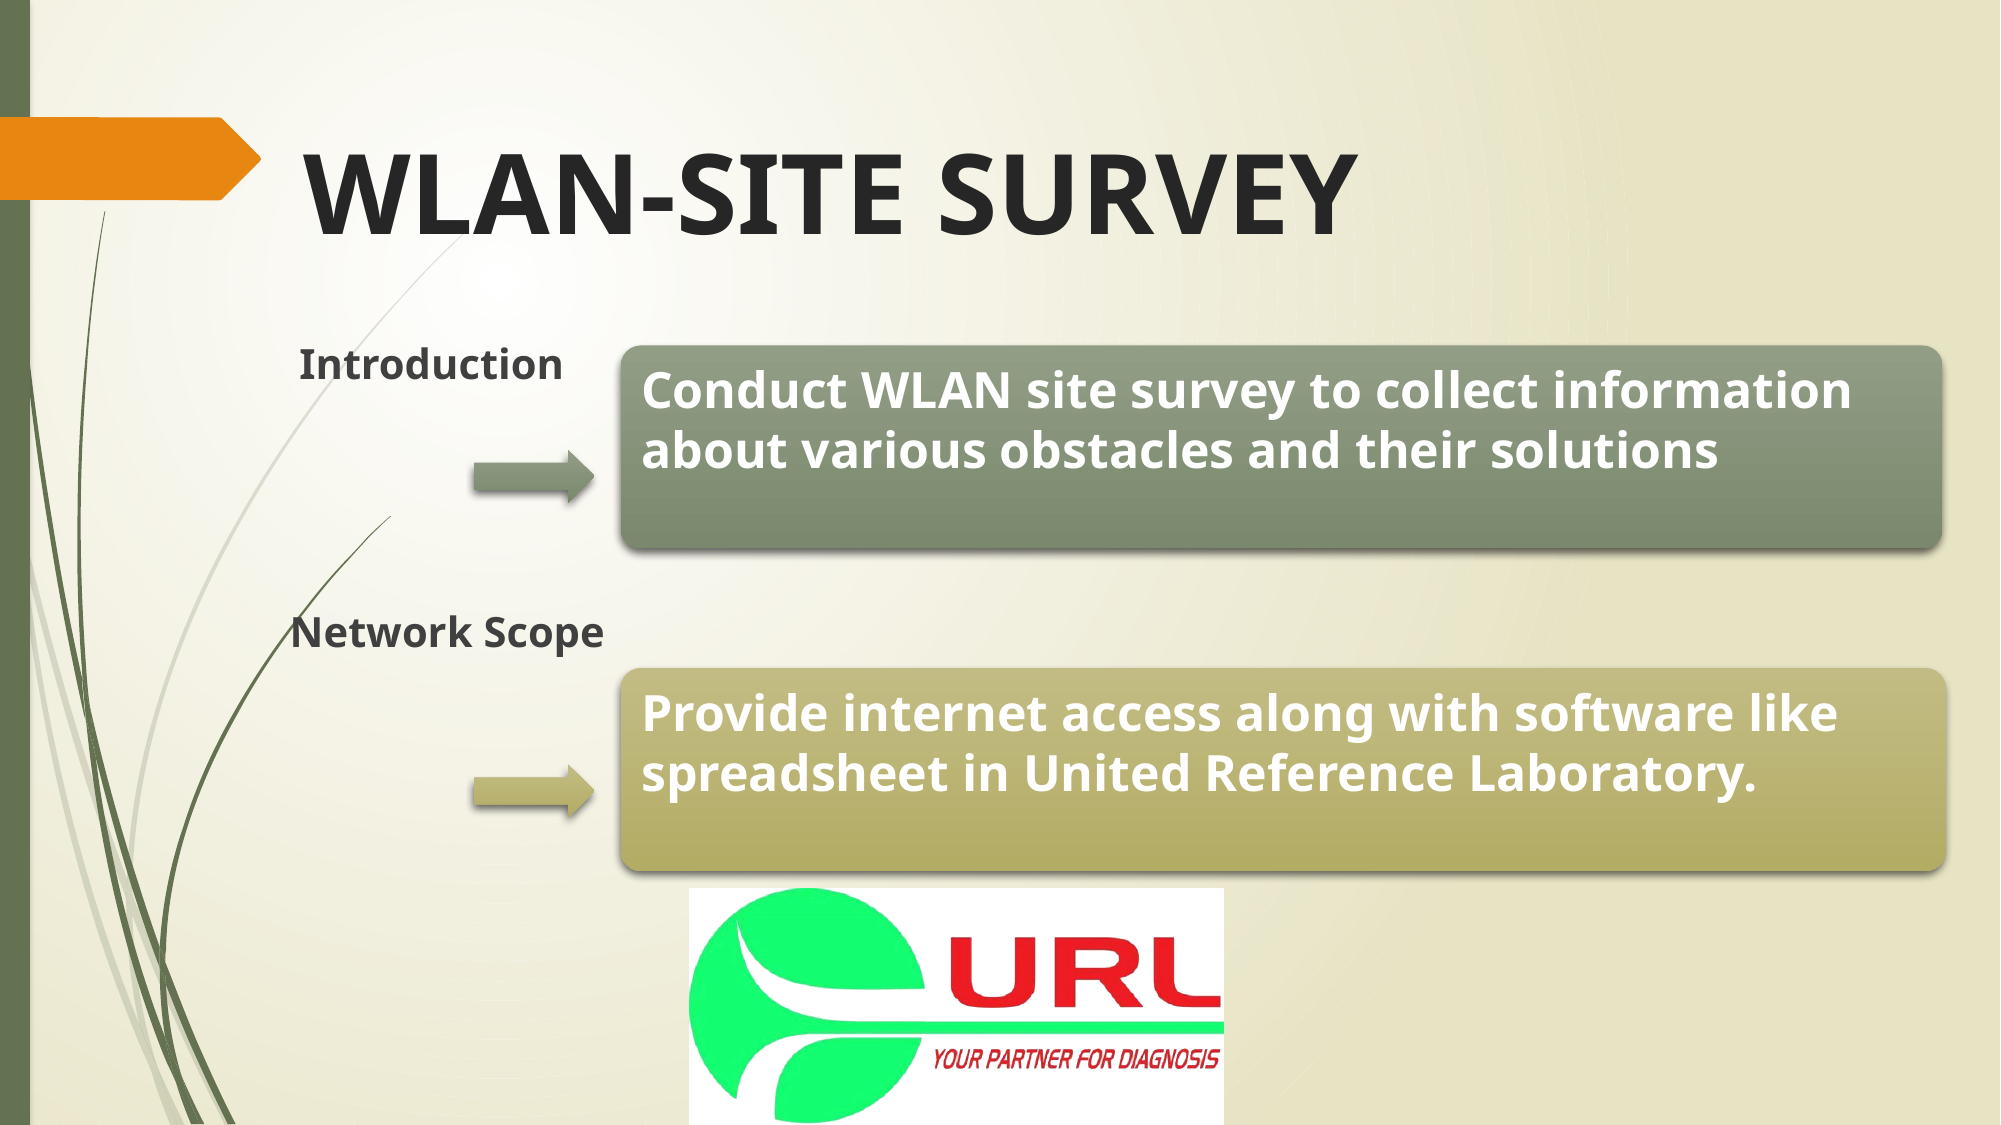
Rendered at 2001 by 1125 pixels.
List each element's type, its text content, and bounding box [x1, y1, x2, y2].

list Introduction Network Scope [118, 264, 1888, 1089]
text_box [474, 764, 595, 818]
title WLAN-SITE SURVEY [288, 111, 1377, 264]
picture [688, 887, 1224, 1125]
text_box [474, 449, 595, 503]
text_box Conduct WLAN site survey to collect information about various obstacles and their solutions [620, 345, 1943, 549]
text_box Provide internet access along with software like spreadsheet in United Reference Laboratory. [620, 667, 1946, 871]
